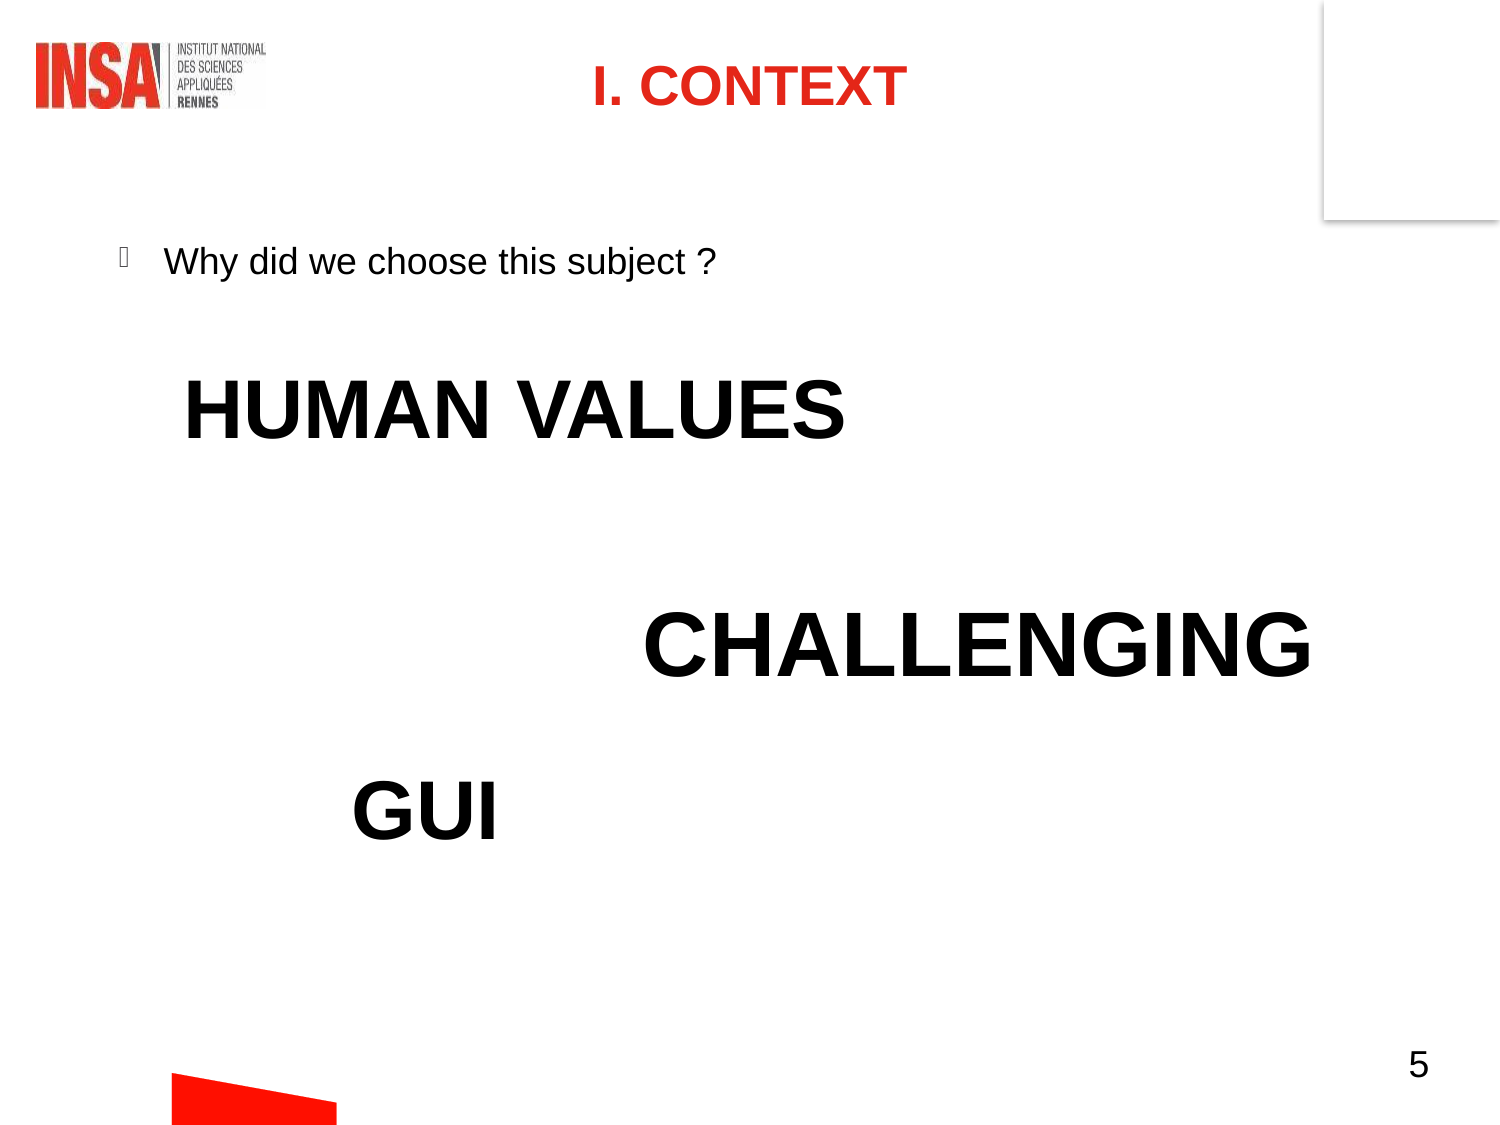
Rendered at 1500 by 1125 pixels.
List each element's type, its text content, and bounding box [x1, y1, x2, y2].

text_box CHALLENGING [438, 577, 1500, 703]
text_box 5 [1393, 1032, 1475, 1093]
list Why did we choose this subject ? [103, 234, 1367, 1005]
text_box GUI [336, 748, 515, 864]
text_box HUMAN VALUES [168, 347, 863, 463]
text_box I. Context [103, 49, 1397, 206]
picture [36, 42, 266, 109]
